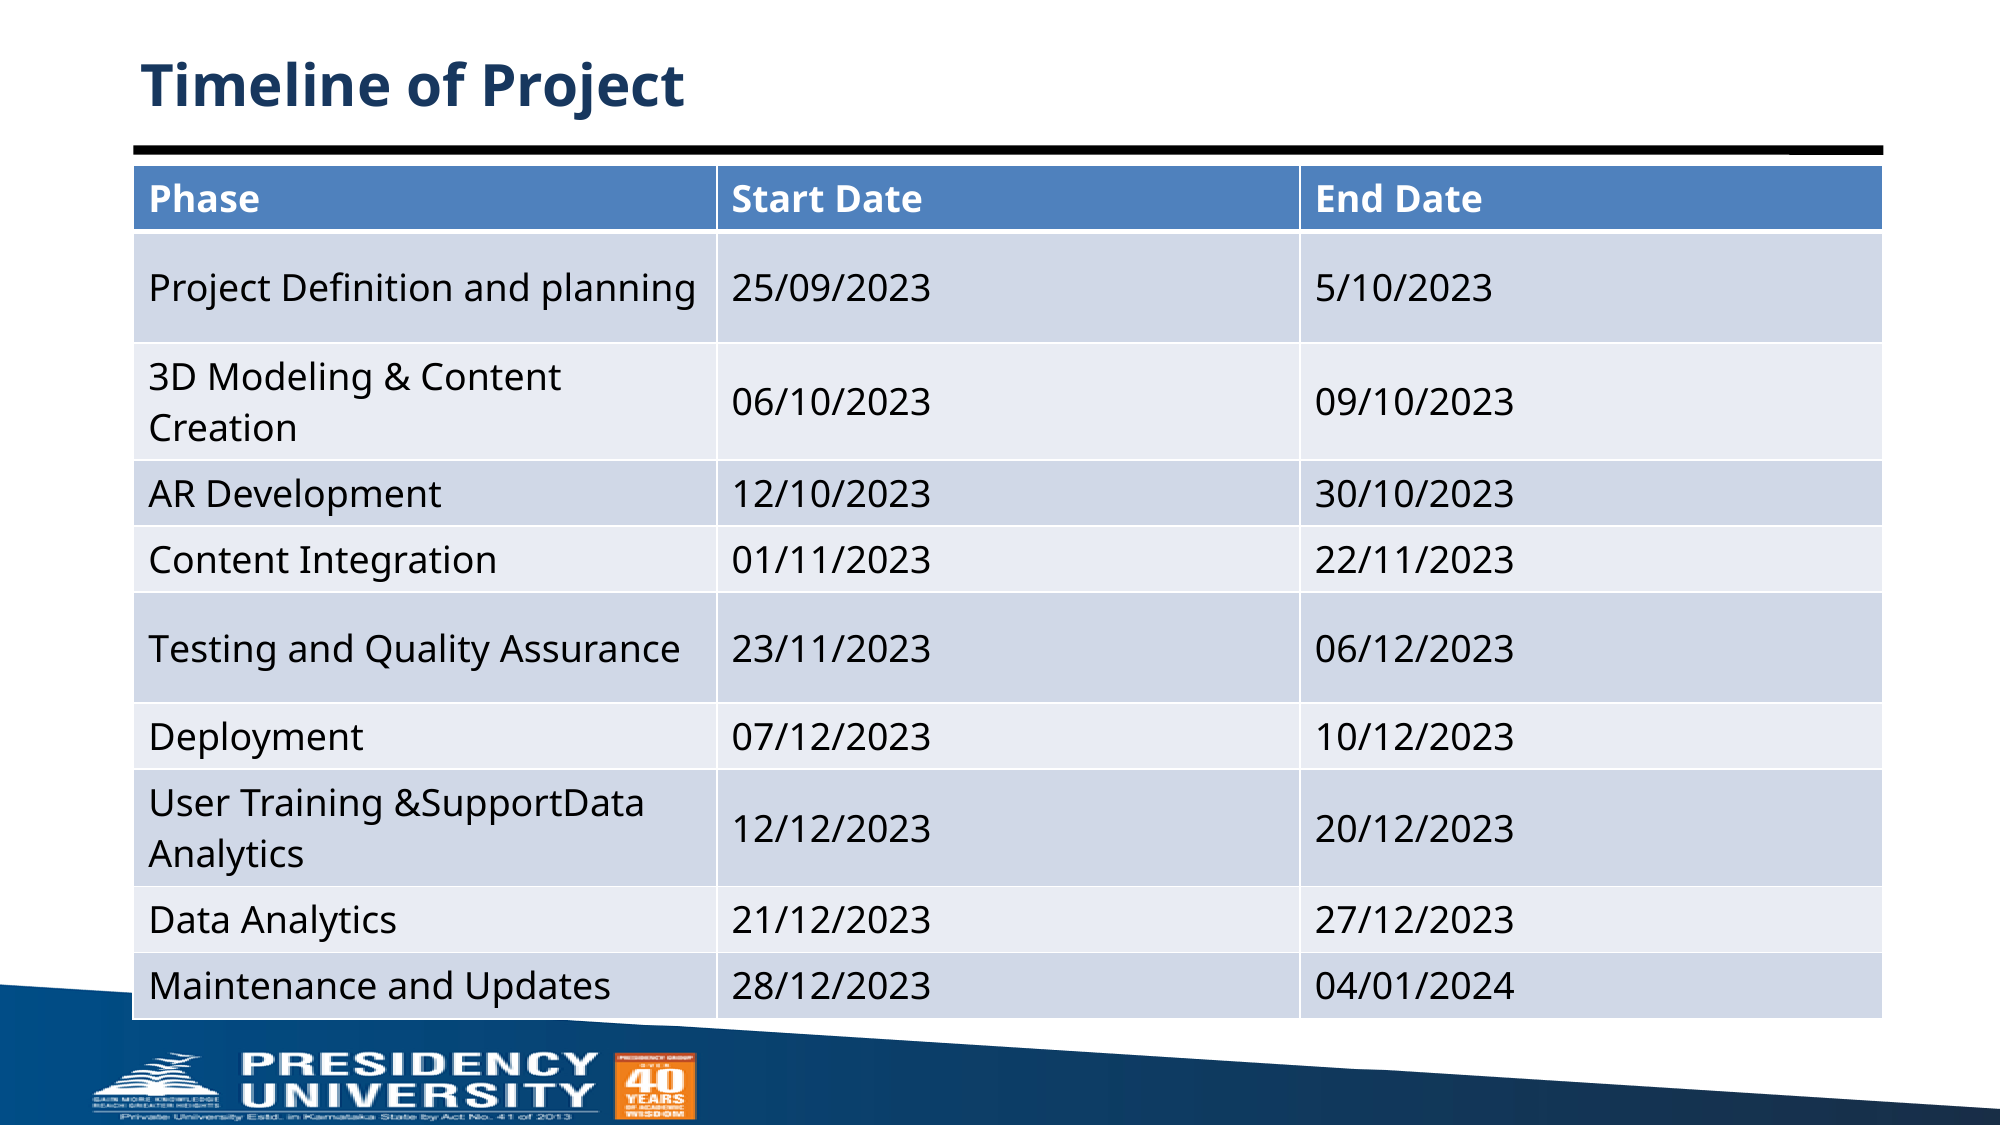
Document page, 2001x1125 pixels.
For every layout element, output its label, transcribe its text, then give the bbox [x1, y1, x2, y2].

table_cell 5/10/2023 [1301, 234, 1882, 342]
table_cell 10/12/2023 [1301, 704, 1882, 768]
table_cell 30/10/2023 [1301, 461, 1882, 525]
table_header Phase [134, 166, 716, 229]
table_cell 20/12/2023 [1301, 770, 1882, 886]
table_cell 09/10/2023 [1301, 344, 1882, 459]
table_cell 25/09/2023 [718, 234, 1299, 342]
picture [0, 982, 2000, 1125]
table_cell 06/12/2023 [1301, 593, 1882, 702]
text_box Timeline of Project [125, 0, 1875, 166]
table_cell 28/12/2023 [718, 953, 1299, 1018]
table_cell 07/12/2023 [718, 704, 1299, 768]
table_header End Date [1301, 166, 1882, 229]
table_cell 27/12/2023 [1301, 887, 1882, 952]
table_cell Data Analytics [134, 887, 716, 952]
table_cell Content Integration [134, 527, 716, 591]
table_cell Testing and Quality Assurance [134, 593, 716, 702]
table_cell 06/10/2023 [718, 344, 1299, 459]
table_cell 21/12/2023 [718, 887, 1299, 952]
table_cell 12/10/2023 [718, 461, 1299, 525]
table_header Start Date [718, 166, 1299, 229]
table_cell Maintenance and Updates [134, 953, 716, 1018]
table_cell 01/11/2023 [718, 527, 1299, 591]
table_cell 22/11/2023 [1301, 527, 1882, 591]
table_cell 3D Modeling & Content Creation [134, 344, 716, 459]
table_cell 12/12/2023 [718, 770, 1299, 886]
table_cell Deployment [134, 704, 716, 768]
table_cell AR Development [134, 461, 716, 525]
table_cell 04/01/2024 [1301, 953, 1882, 1018]
table_cell Project Definition and planning [134, 234, 716, 342]
table_cell 23/11/2023 [718, 593, 1299, 702]
table_cell User Training &SupportData Analytics [134, 770, 716, 886]
